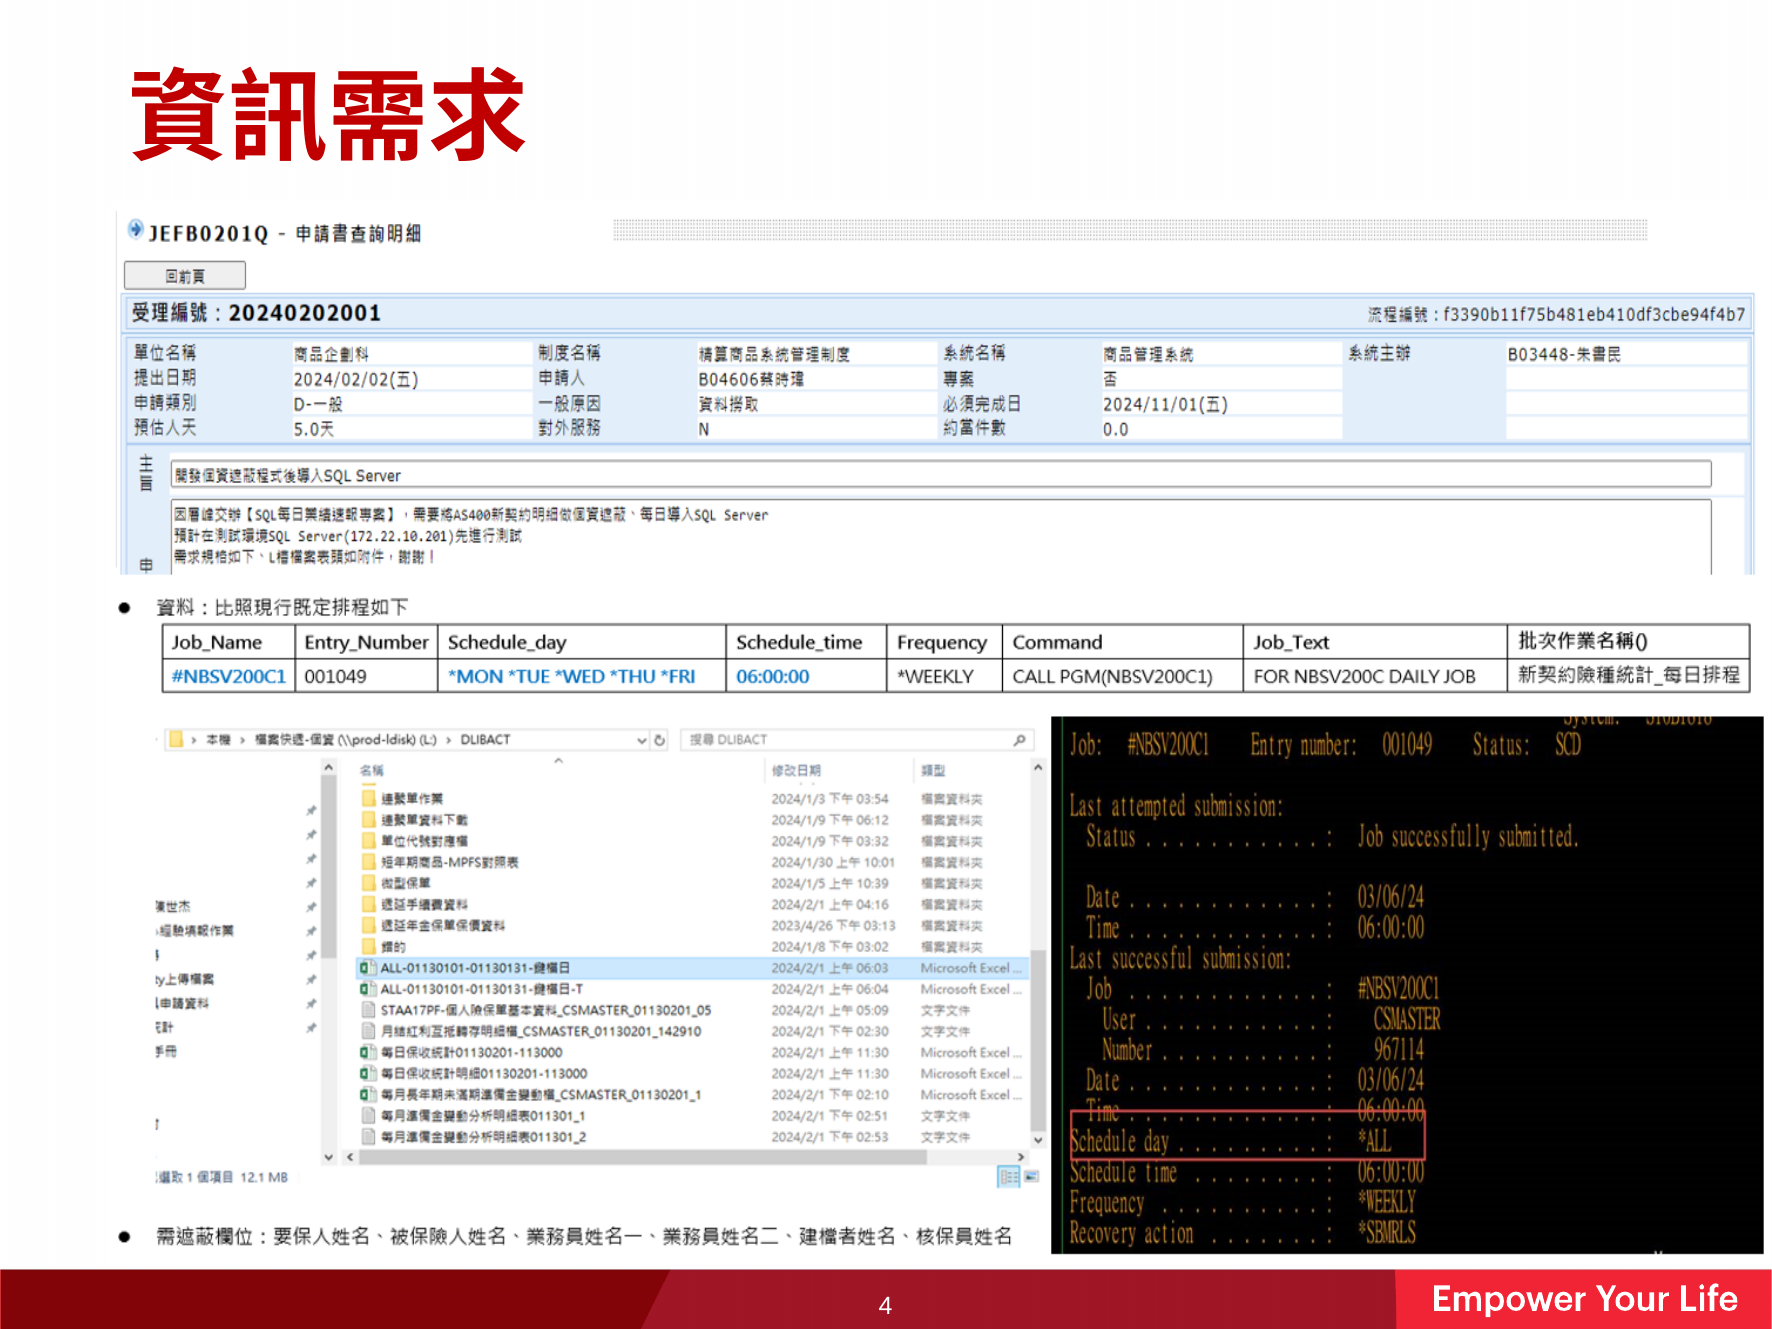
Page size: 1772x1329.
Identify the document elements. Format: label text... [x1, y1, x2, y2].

list 資訊需求 [91, 44, 1680, 160]
picture [0, 0, 1772, 1329]
slide_number 4 [706, 1276, 1065, 1329]
